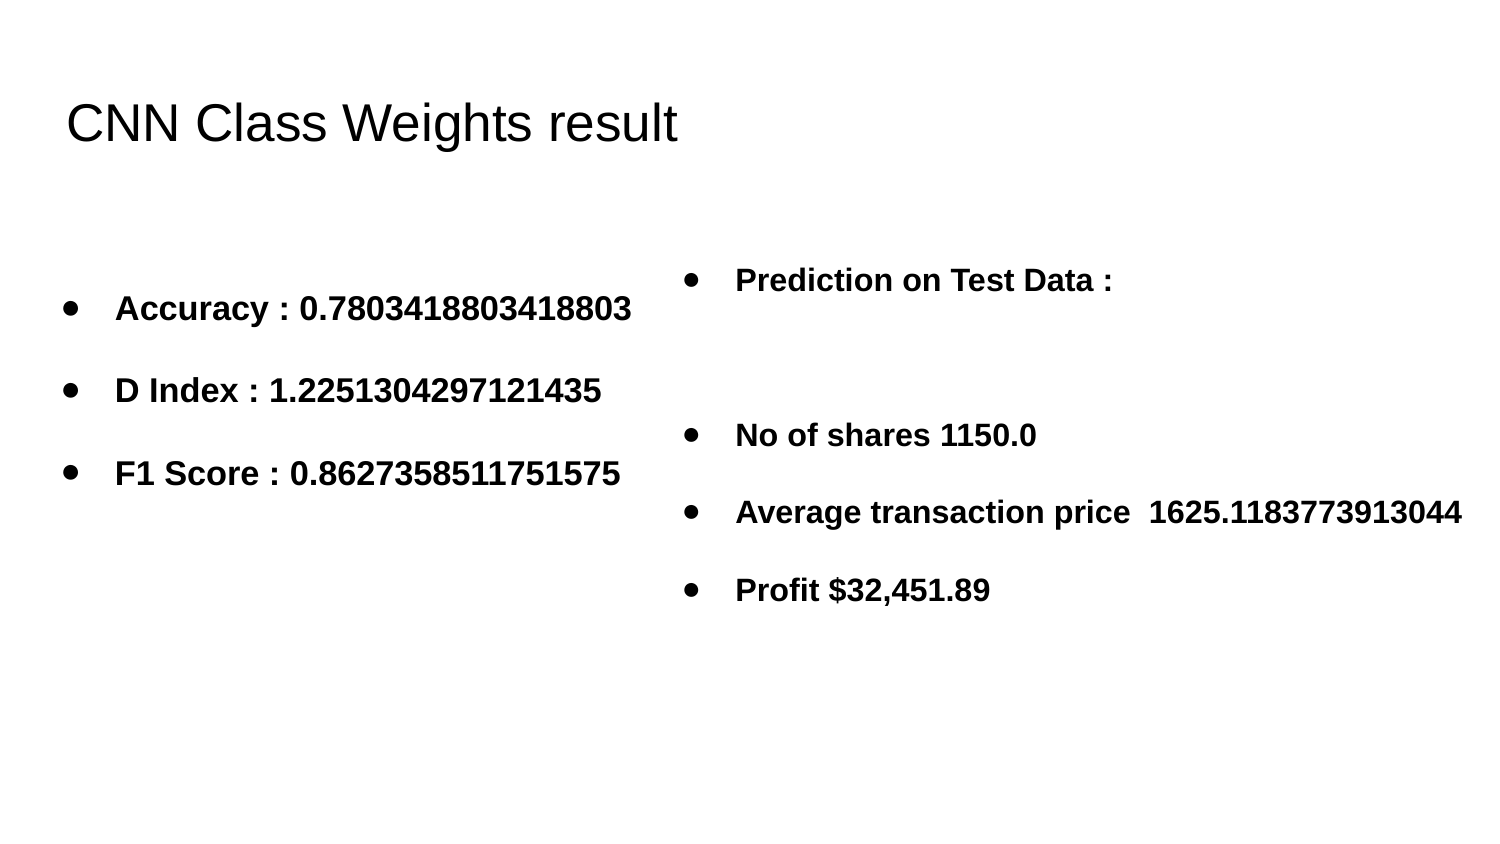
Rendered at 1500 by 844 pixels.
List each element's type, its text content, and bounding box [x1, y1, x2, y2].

title CNN Class Weights result [51, 72, 1449, 167]
list Prediction on Test Data : No of shares 1150.0 Average transaction price 1625.1183773913044 Profit $32,451.89 [645, 166, 1481, 750]
list Accuracy : 0.7803418803418803 D Index : 1.2251304297121435 F1 Score : 0.8627358511751575 [25, 189, 645, 750]
